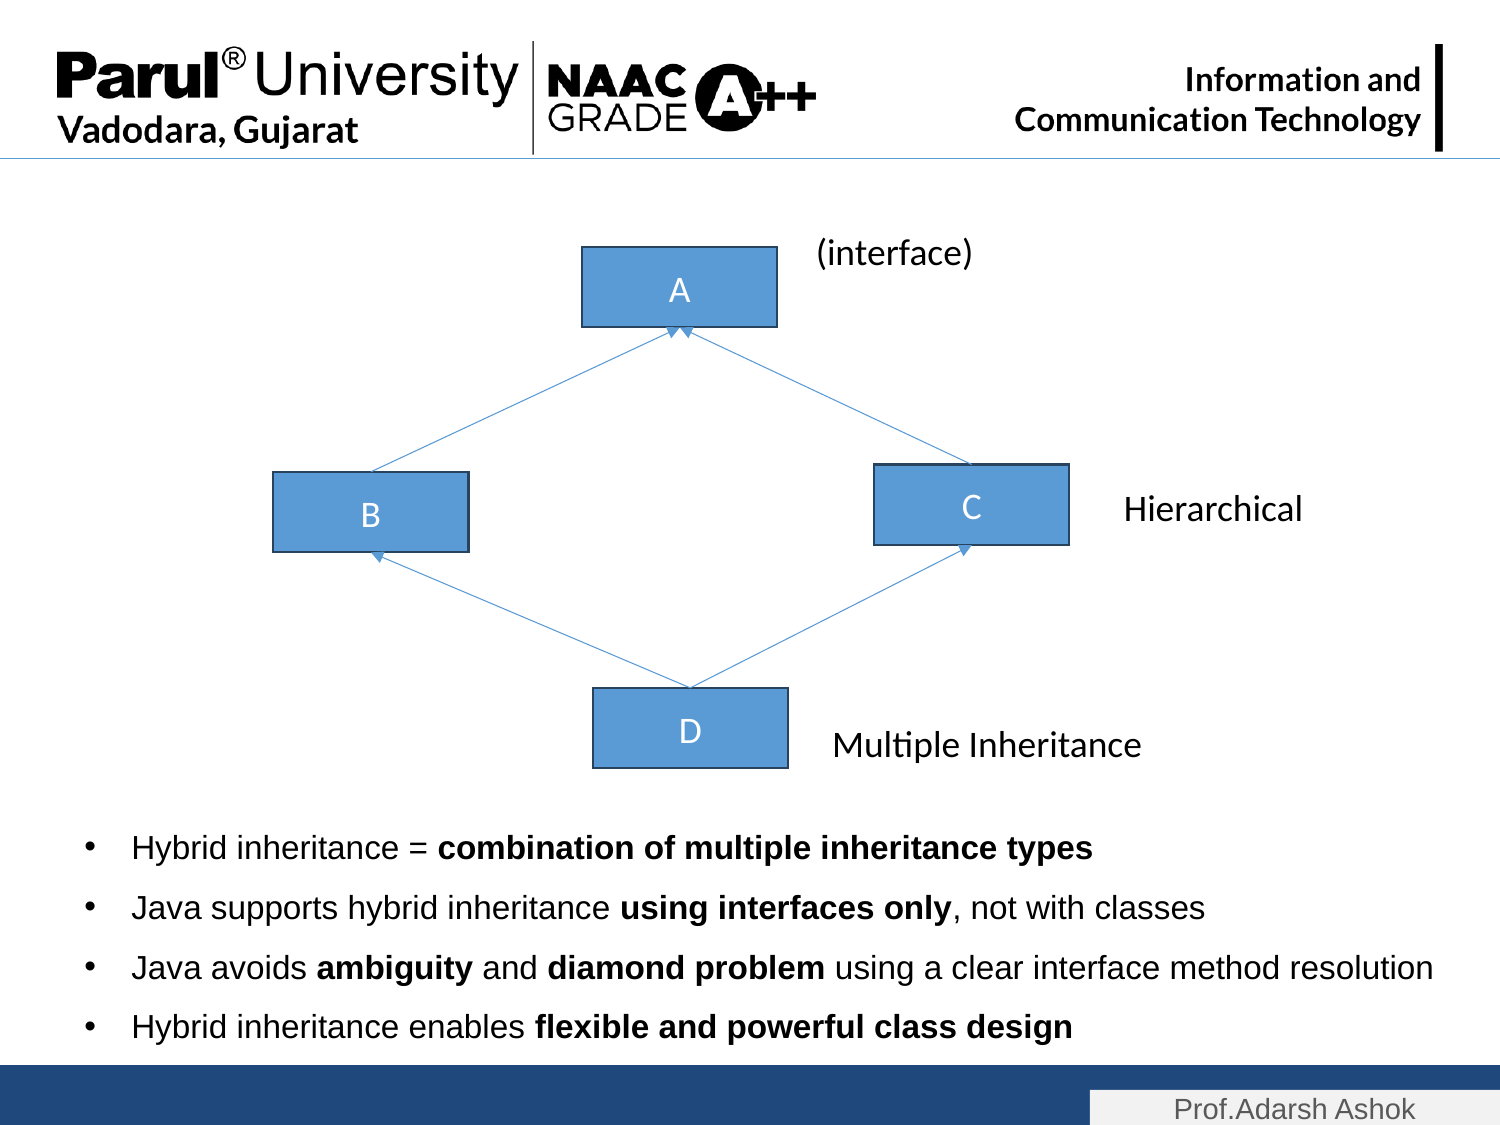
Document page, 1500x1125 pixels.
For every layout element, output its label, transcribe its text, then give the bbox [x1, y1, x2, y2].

text_box C [873, 463, 1070, 546]
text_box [370, 327, 680, 472]
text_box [679, 327, 972, 465]
text_box Prof.Adarsh Ashok [1089, 1089, 1500, 1125]
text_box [370, 552, 691, 688]
text_box Multiple Inheritance [817, 712, 1213, 773]
text_box D [592, 688, 789, 769]
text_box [690, 545, 972, 688]
text_box B [272, 471, 470, 553]
text_box Hybrid inheritance = combination of multiple inheritance types Java supports hybrid inheritance using interfaces only, not with classes Java avoids ambiguity and diamond problem using a clear interface method resolution Hybrid inheritance enables flexible and powerful class design [69, 798, 1500, 1053]
text_box (interface) [801, 220, 1052, 281]
text_box Hierarchical [1109, 476, 1404, 537]
picture [57, 41, 1443, 155]
text_box A [581, 246, 778, 327]
